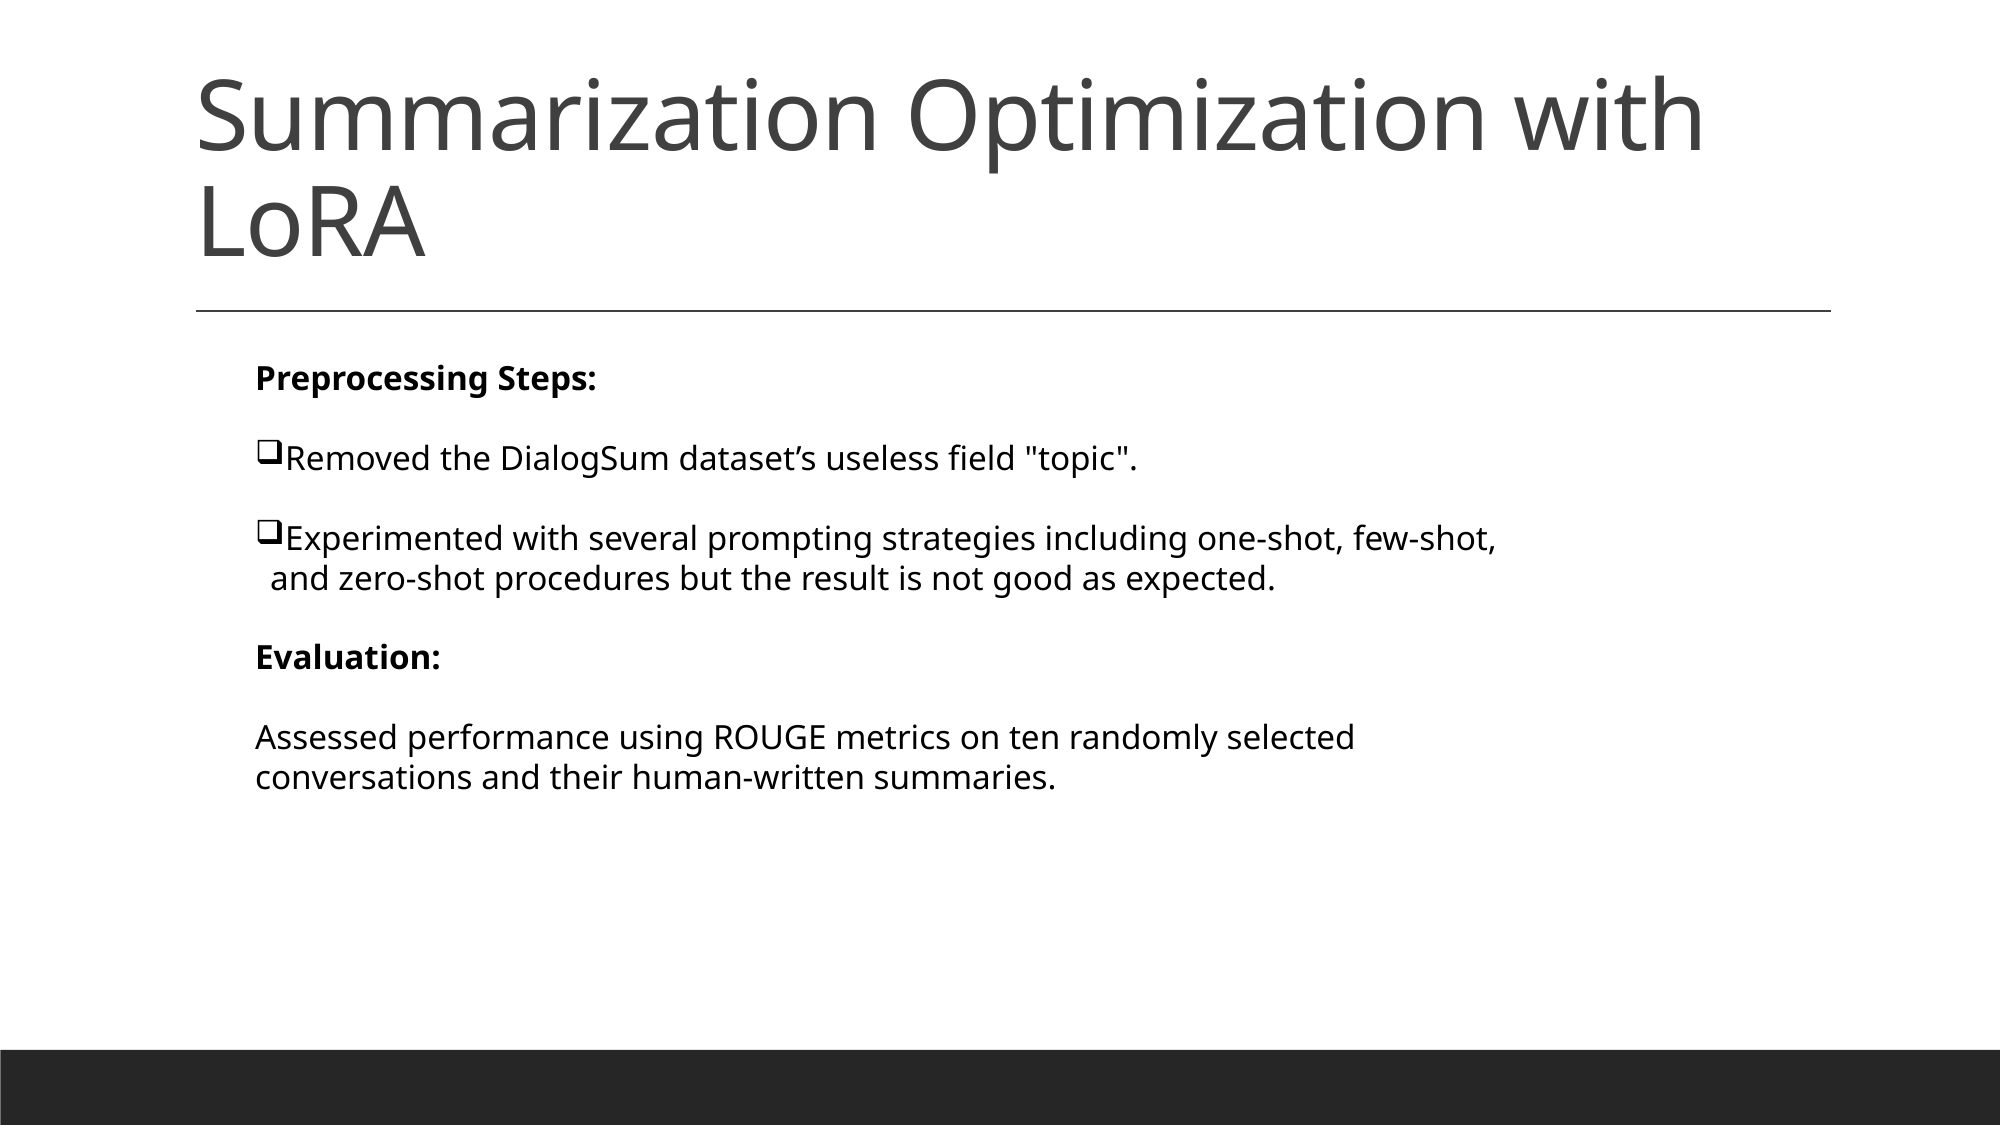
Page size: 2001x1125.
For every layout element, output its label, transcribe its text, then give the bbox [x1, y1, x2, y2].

list Preprocessing Steps: Removed the DialogSum dataset’s useless field "topic". Experimented with several prompting strategies including one-shot, few-shot, and zero-shot procedures but the result is not good as expected. Evaluation: Assessed performance using ROUGE metrics on ten randomly selected conversations and their human-written summaries. [240, 272, 1570, 926]
title Summarization Optimization with LoRA [180, 47, 1830, 285]
